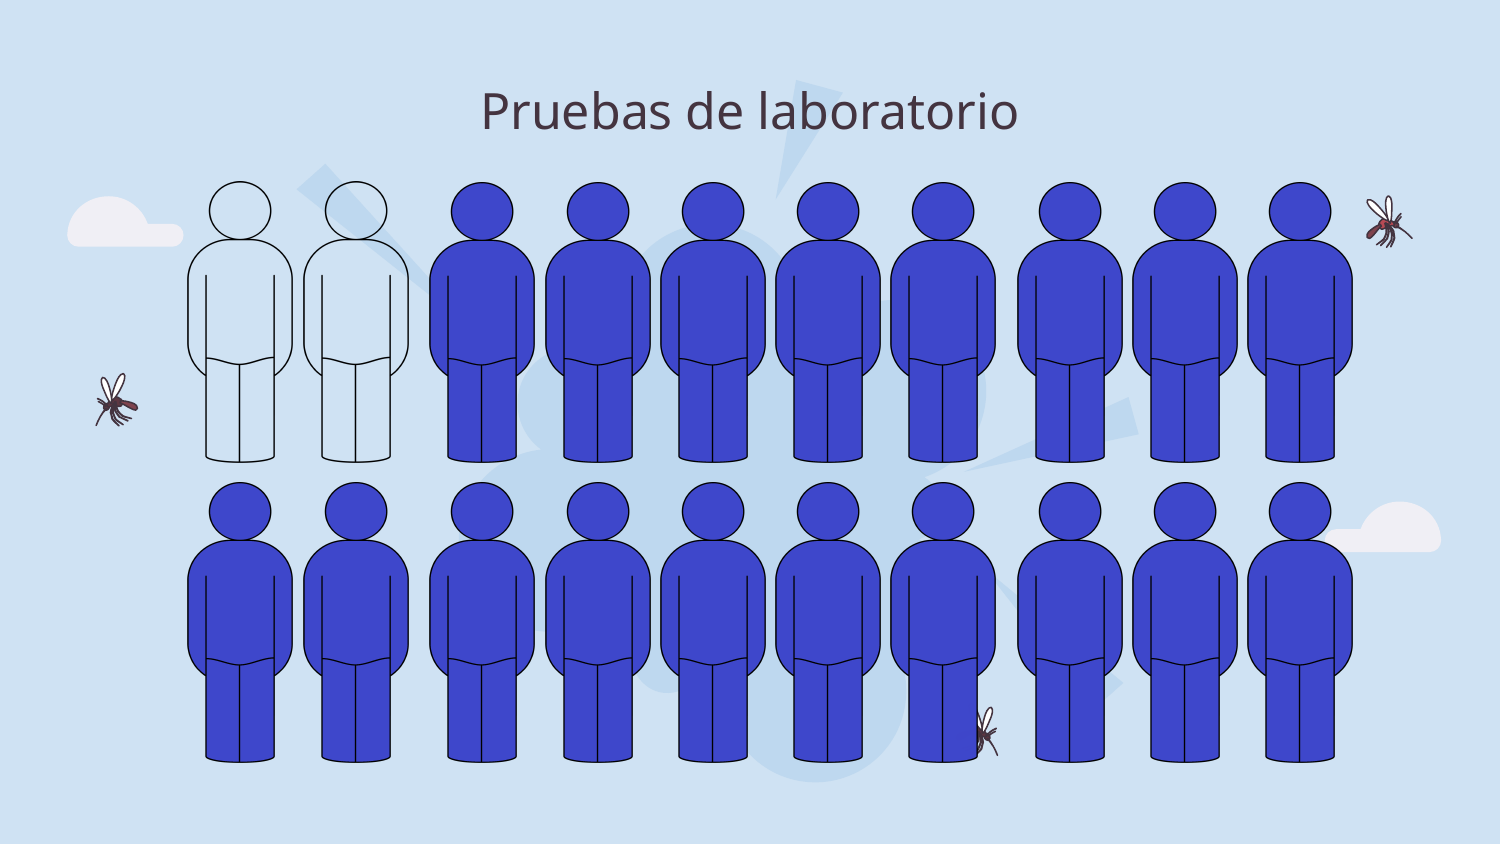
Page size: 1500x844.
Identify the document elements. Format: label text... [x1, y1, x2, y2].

picture [1017, 481, 1123, 764]
picture [775, 181, 881, 464]
picture [302, 481, 409, 764]
picture [429, 181, 536, 464]
picture [187, 481, 294, 764]
picture [1132, 181, 1238, 464]
picture [659, 181, 766, 464]
picture [429, 481, 536, 764]
picture [890, 481, 996, 764]
picture [544, 481, 651, 764]
picture [302, 181, 409, 463]
picture [1017, 181, 1123, 464]
picture [890, 181, 996, 464]
picture [187, 181, 294, 463]
picture [544, 181, 651, 464]
picture [659, 481, 766, 764]
picture [1247, 181, 1353, 464]
picture [1247, 481, 1353, 764]
picture [1132, 481, 1238, 764]
title Pruebas de laboratorio [376, 52, 1124, 166]
picture [775, 481, 881, 764]
